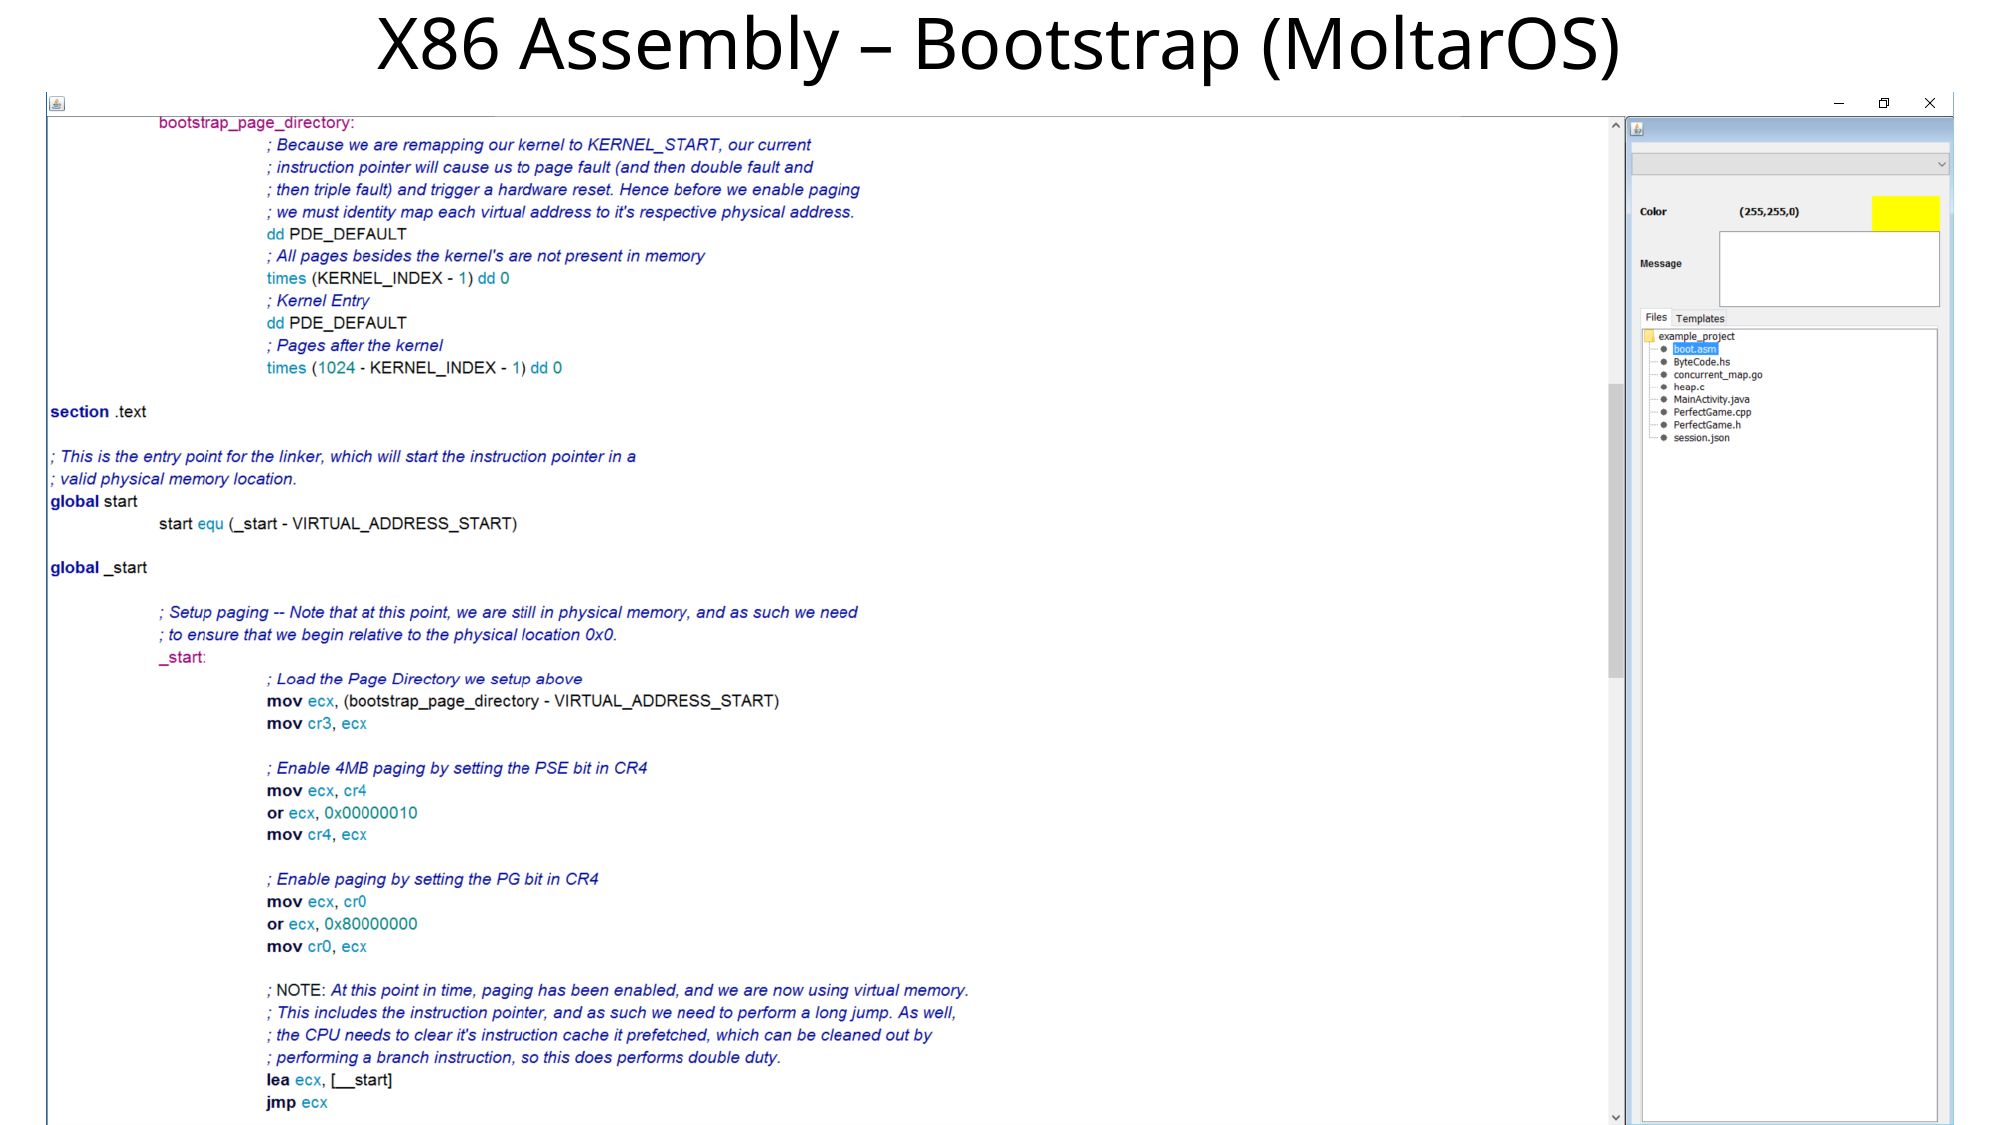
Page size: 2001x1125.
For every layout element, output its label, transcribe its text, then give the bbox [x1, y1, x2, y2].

title X86 Assembly – Bootstrap (MoltarOS) [0, 0, 2000, 93]
picture [46, 92, 1954, 1125]
